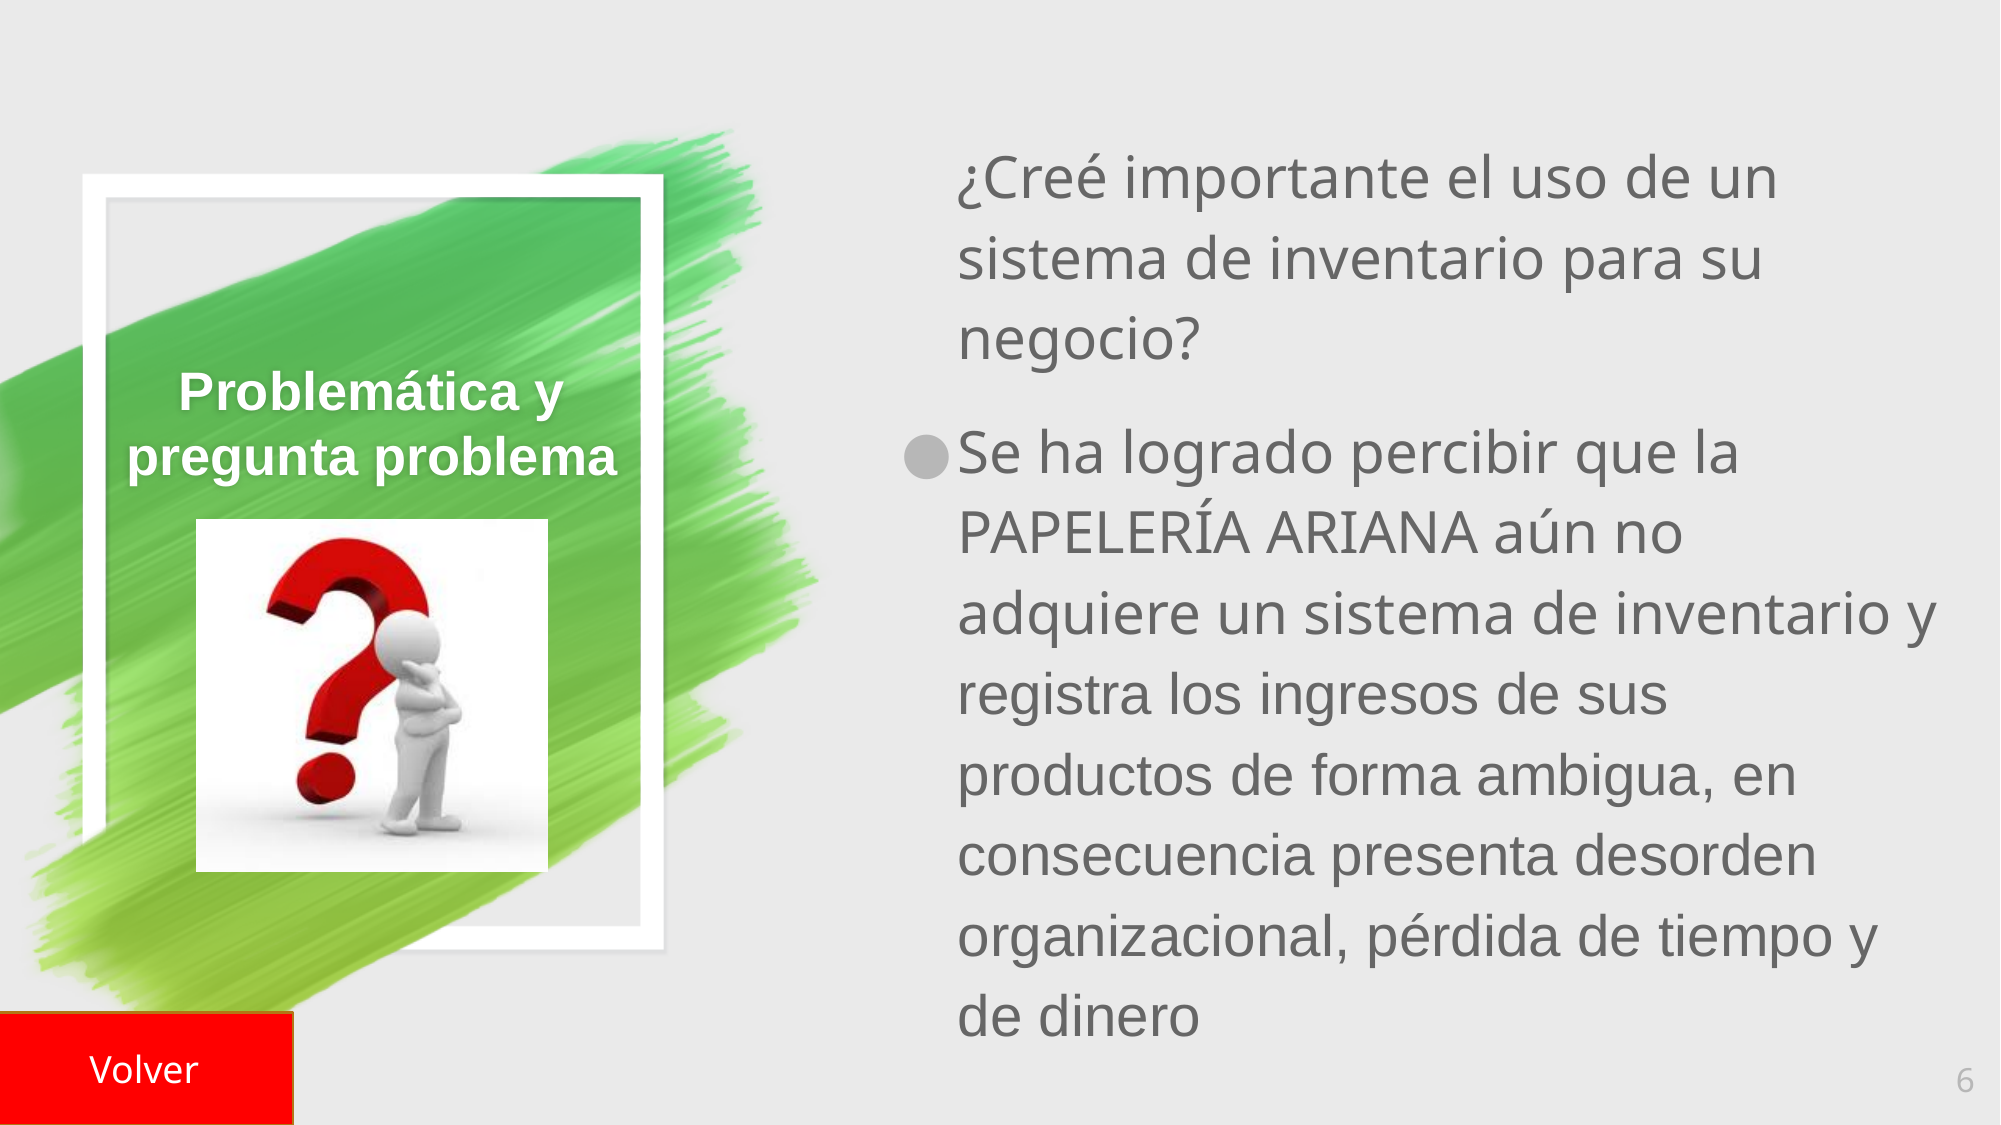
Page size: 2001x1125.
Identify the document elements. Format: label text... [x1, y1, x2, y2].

text_box Volver [0, 1012, 293, 1125]
slide_number 6 [1854, 1038, 1975, 1125]
picture [0, 0, 2000, 1125]
title Problemática y pregunta problema [76, 311, 668, 532]
list ¿Creé importante el uso de un sistema de inventario para su negocio? Se ha logrado percibir que la PAPELERÍA ARIANA aún no adquiere un sistema de inventario y registra los ingresos de sus productos de forma ambigua, en consecuencia presenta desorden organizacional, pérdida de tiempo y de dinero [882, 130, 1941, 987]
